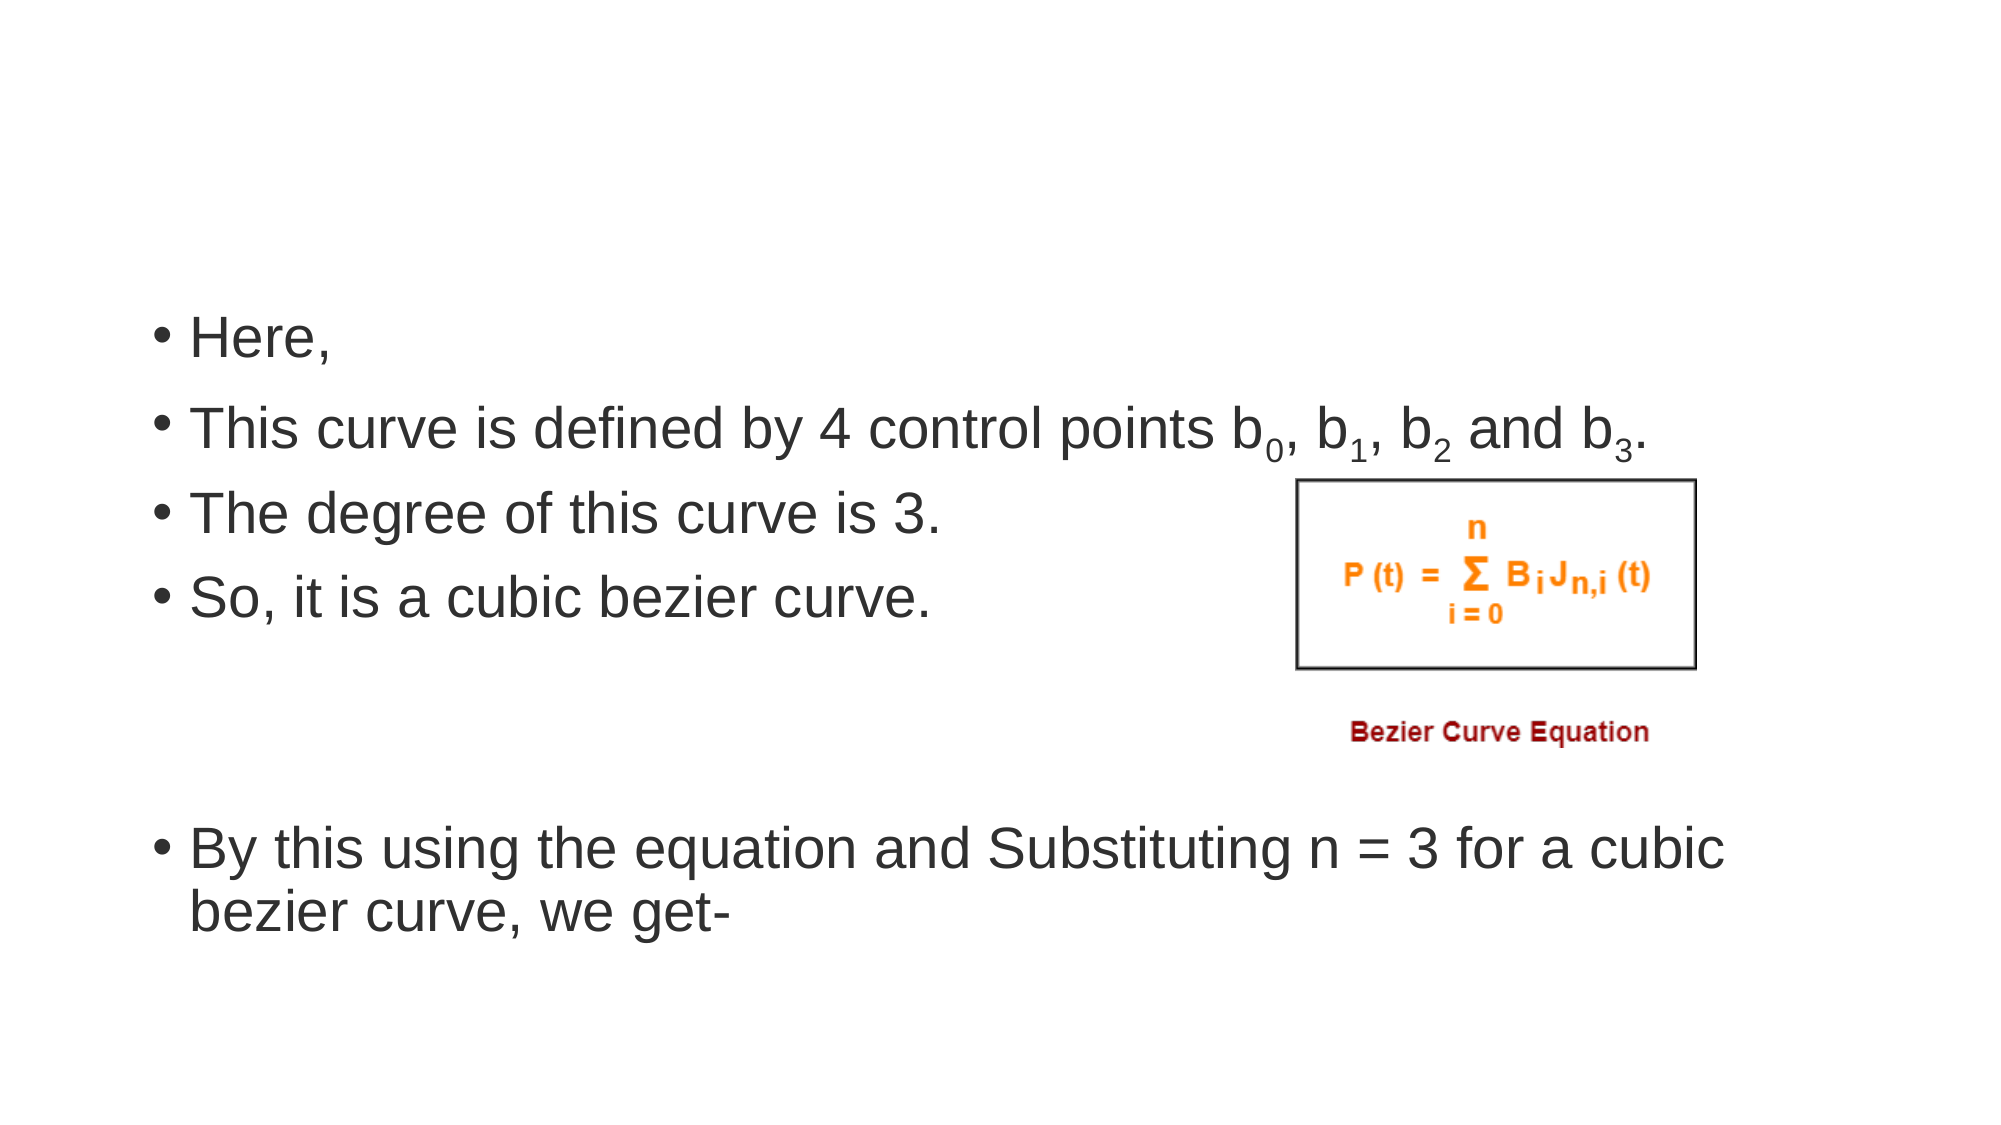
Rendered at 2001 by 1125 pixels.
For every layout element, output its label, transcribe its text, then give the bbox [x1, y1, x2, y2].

list Here, This curve is defined by 4 control points b0, b1, b2 and b3. The degree of this curve is 3. So, it is a cubic bezier curve. By this using the equation and Substituting n = 3 for a cubic bezier curve, we get- [137, 299, 1863, 1014]
picture [1294, 478, 1697, 748]
